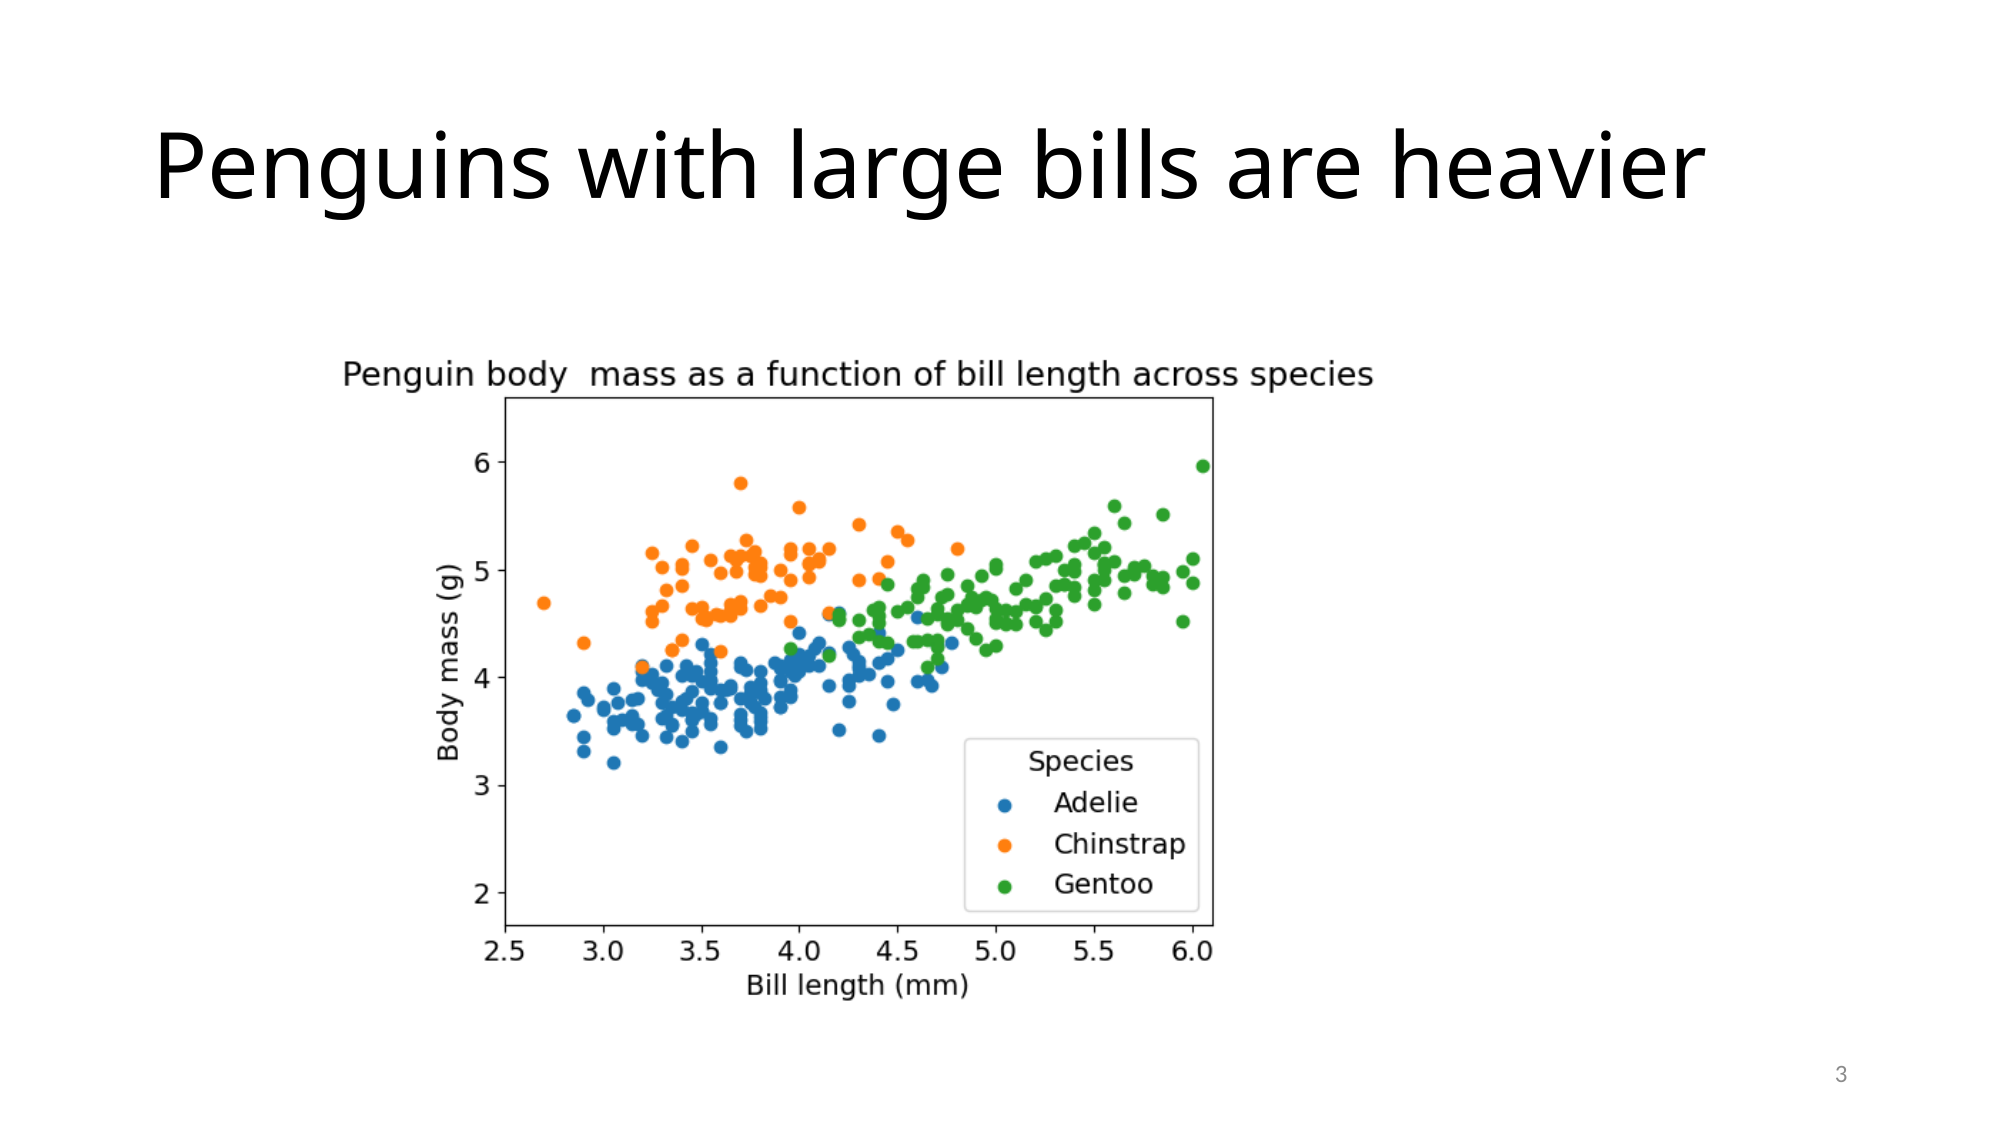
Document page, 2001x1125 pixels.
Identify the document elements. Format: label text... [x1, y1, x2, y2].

title Penguins with large bills are heavier [137, 59, 1863, 278]
slide_number 3 [1412, 1042, 1863, 1103]
picture [328, 346, 1388, 1015]
